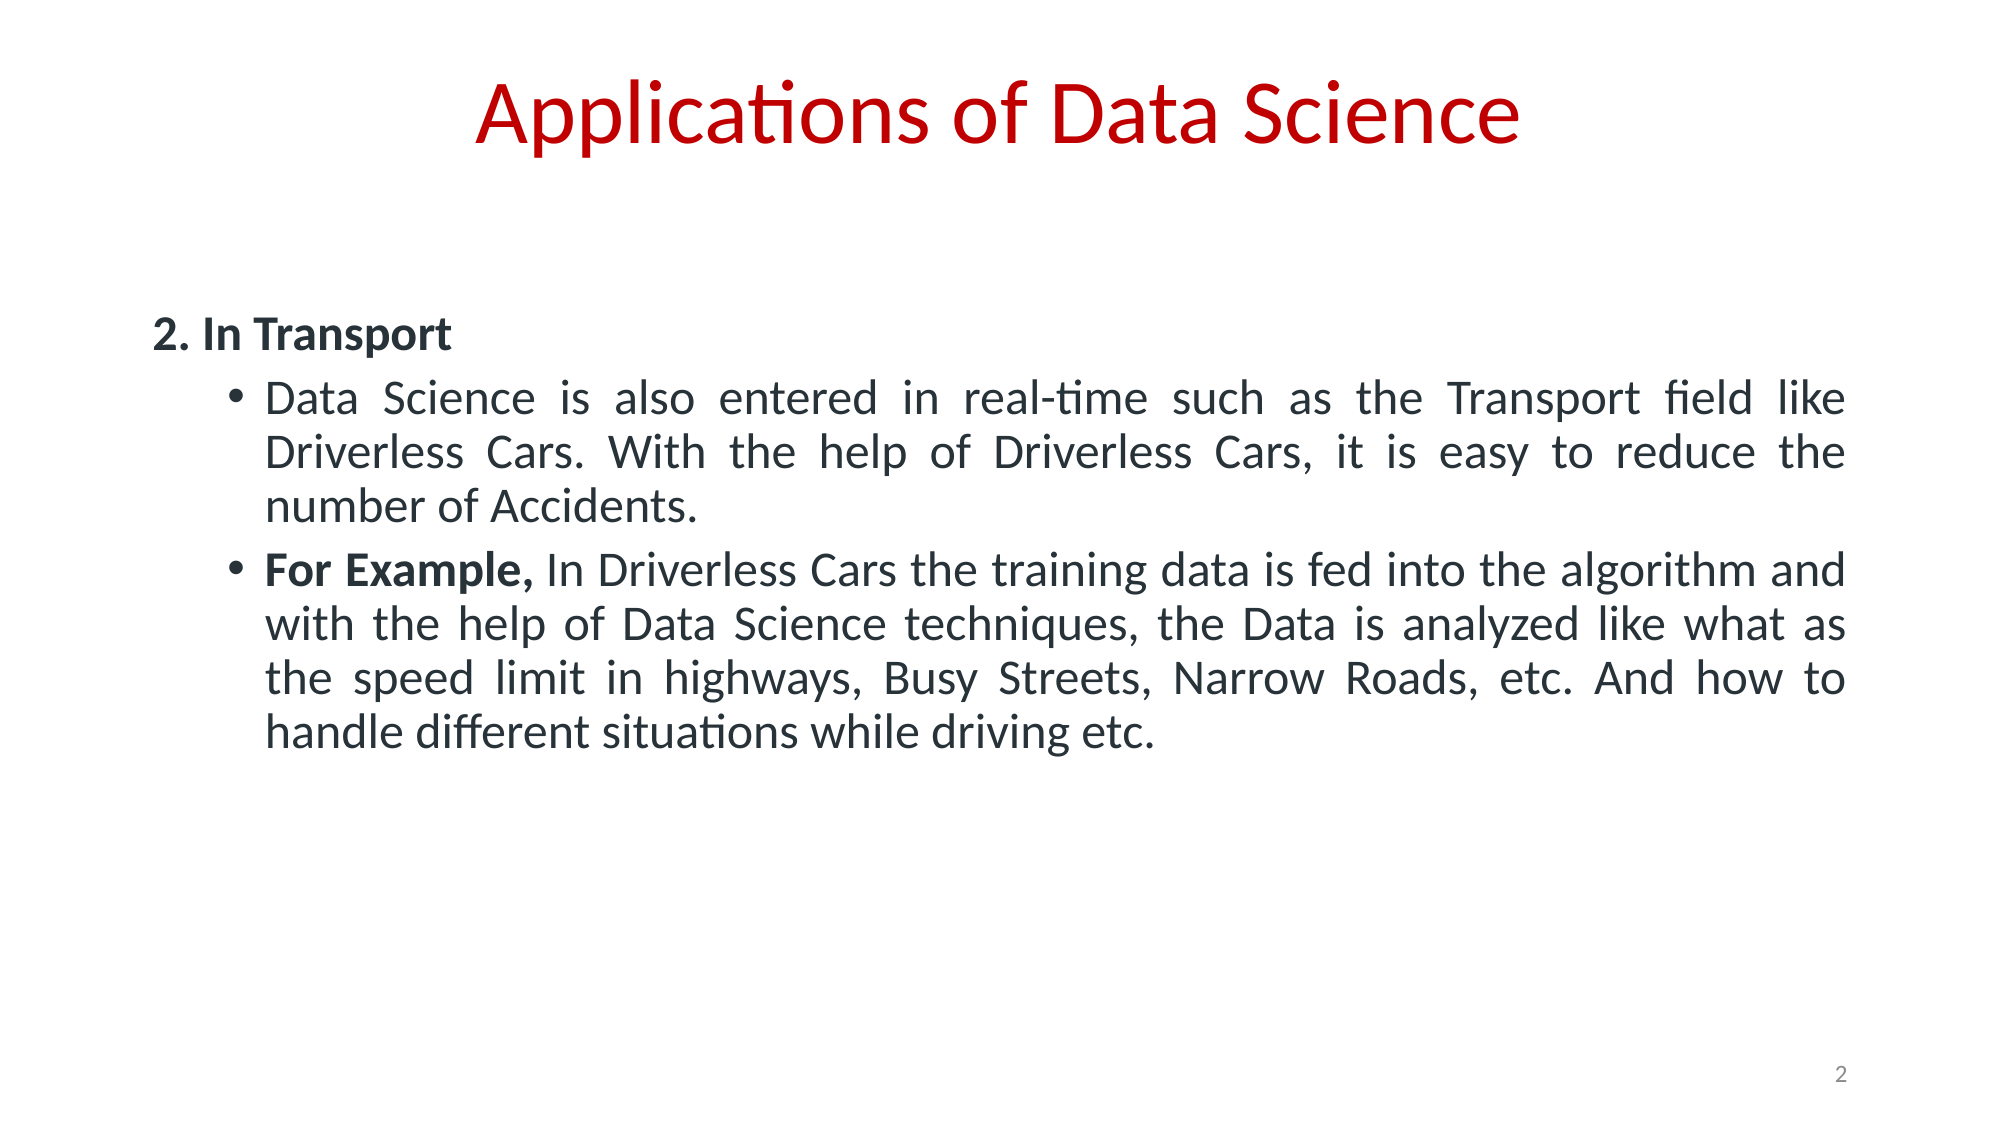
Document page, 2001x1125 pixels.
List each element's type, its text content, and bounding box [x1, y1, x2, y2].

title Applications of Data Science [137, 59, 1863, 278]
list 2. In Transport Data Science is also entered in real-time such as the Transport field like Driverless Cars. With the help of Driverless Cars, it is easy to reduce the number of Accidents. For Example, In Driverless Cars the training data is fed into the algorithm and with the help of Data Science techniques, the Data is analyzed like what as the speed limit in highways, Busy Streets, Narrow Roads, etc. And how to handle different situations while driving etc. [137, 299, 1863, 1014]
slide_number 2 [1412, 1042, 1863, 1103]
